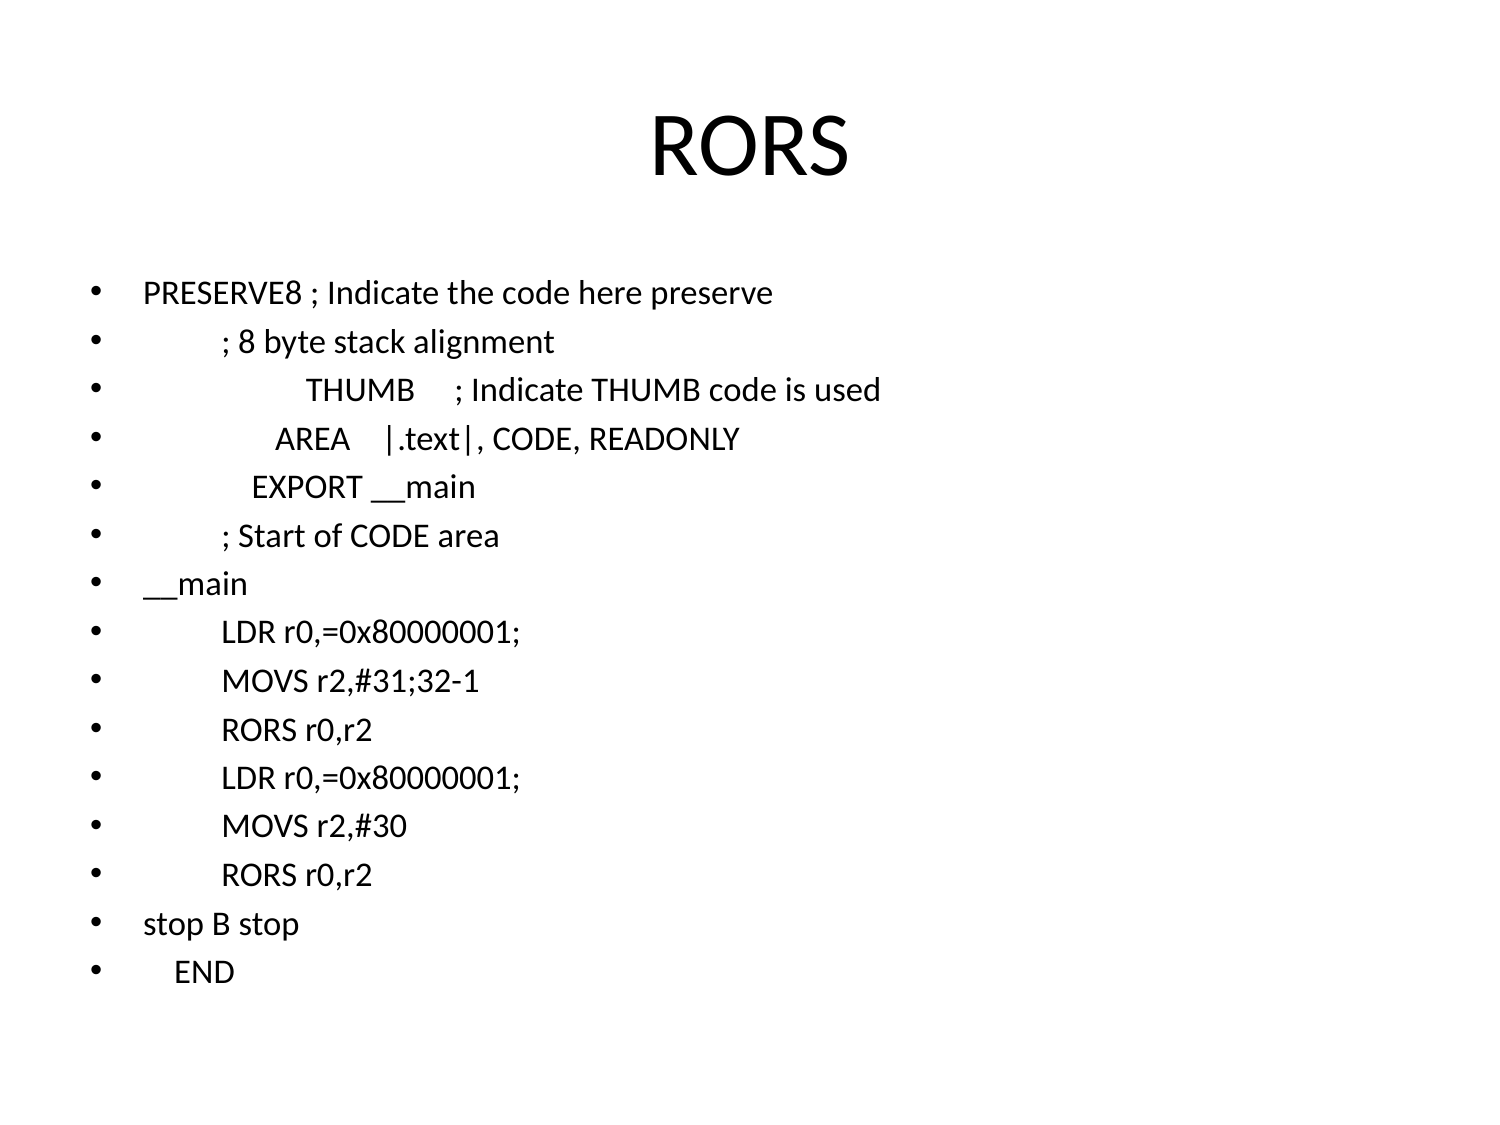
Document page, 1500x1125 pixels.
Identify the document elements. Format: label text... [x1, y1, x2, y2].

title RORS [75, 45, 1425, 233]
list PRESERVE8 ; Indicate the code here preserve ; 8 byte stack alignment THUMB ; Indicate THUMB code is used AREA |.text|, CODE, READONLY EXPORT __main ; Start of CODE area __main LDR r0,=0x80000001; MOVS r2,#31;32-1 RORS r0,r2 LDR r0,=0x80000001; MOVS r2,#30 RORS r0,r2 stop B stop END [75, 262, 1425, 1005]
